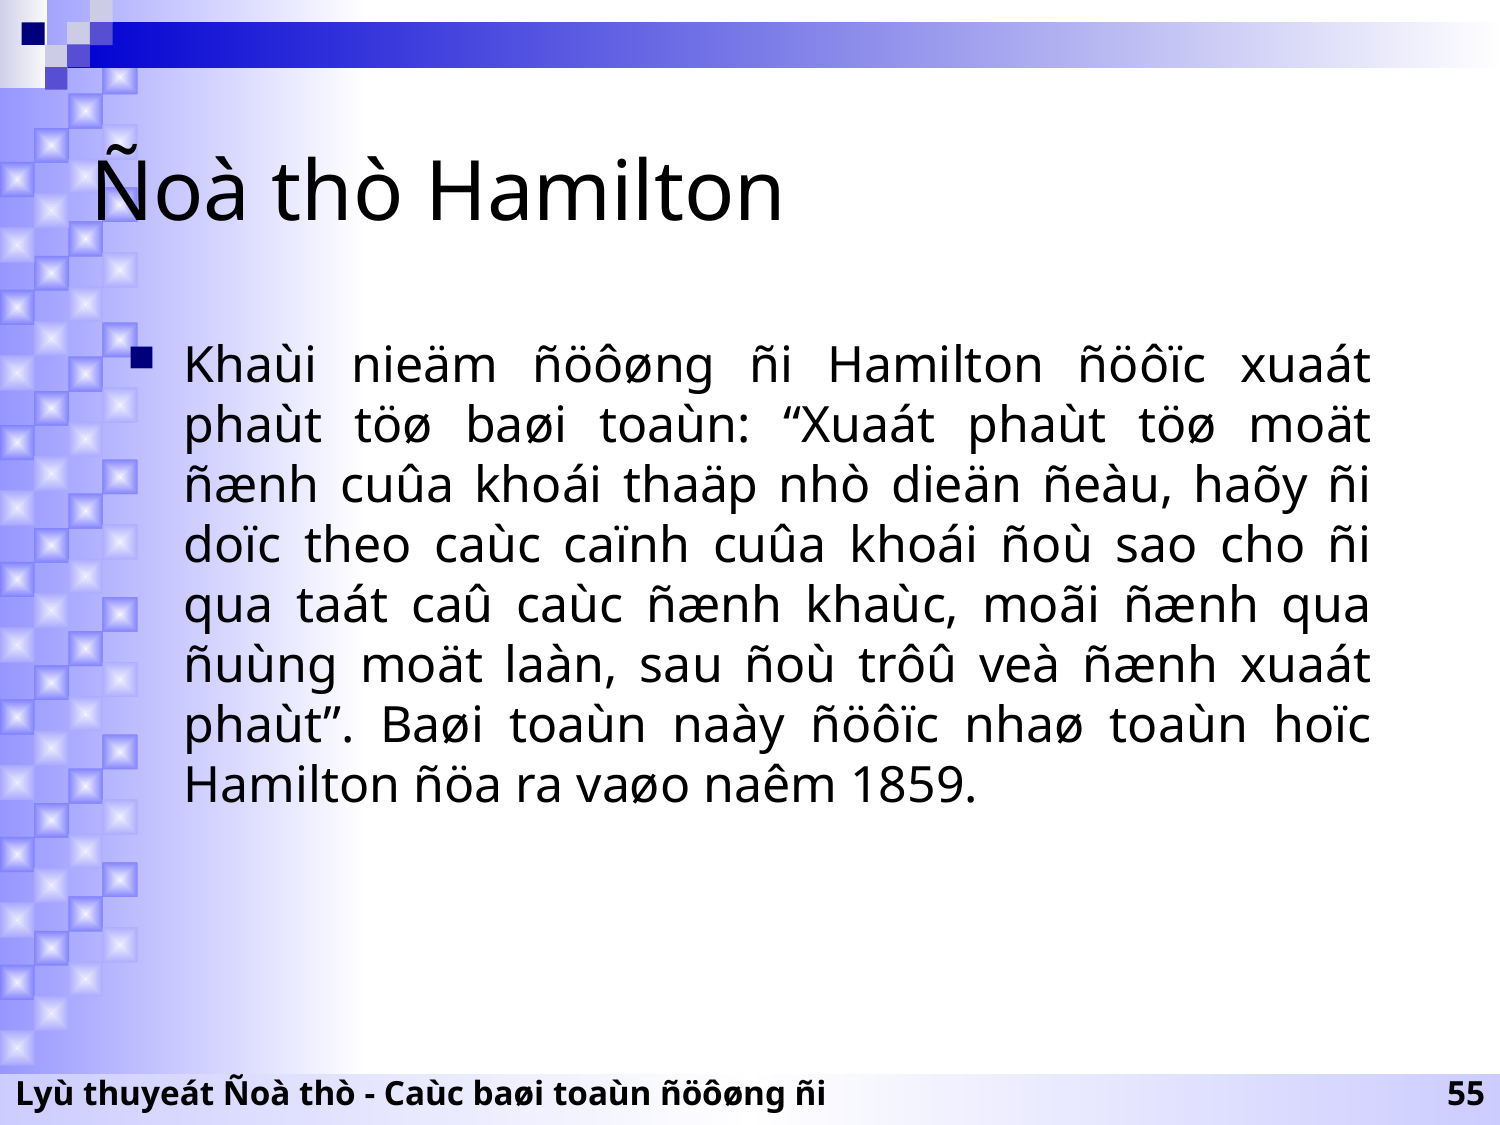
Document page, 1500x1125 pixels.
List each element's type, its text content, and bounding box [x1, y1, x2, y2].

slide_number 55 [1149, 1074, 1500, 1125]
title Ñoà thò Hamilton [74, 74, 1426, 301]
footer Lyù thuyeát Ñoà thò - Caùc baøi toaùn ñöôøng ñi [0, 1074, 1063, 1125]
list Khaùi nieäm ñöôøng ñi Hamilton ñöôïc xuaát phaùt töø baøi toaùn: “Xuaát phaùt töø moät ñænh cuûa khoái thaäp nhò dieän ñeàu, haõy ñi doïc theo caùc caïnh cuûa khoái ñoù sao cho ñi qua taát caû caùc ñænh khaùc, moãi ñænh qua ñuùng moät laàn, sau ñoù trôû veà ñænh xuaát phaùt”. Baøi toaùn naày ñöôïc nhaø toaùn hoïc Hamilton ñöa ra vaøo naêm 1859. [112, 324, 1388, 1001]
